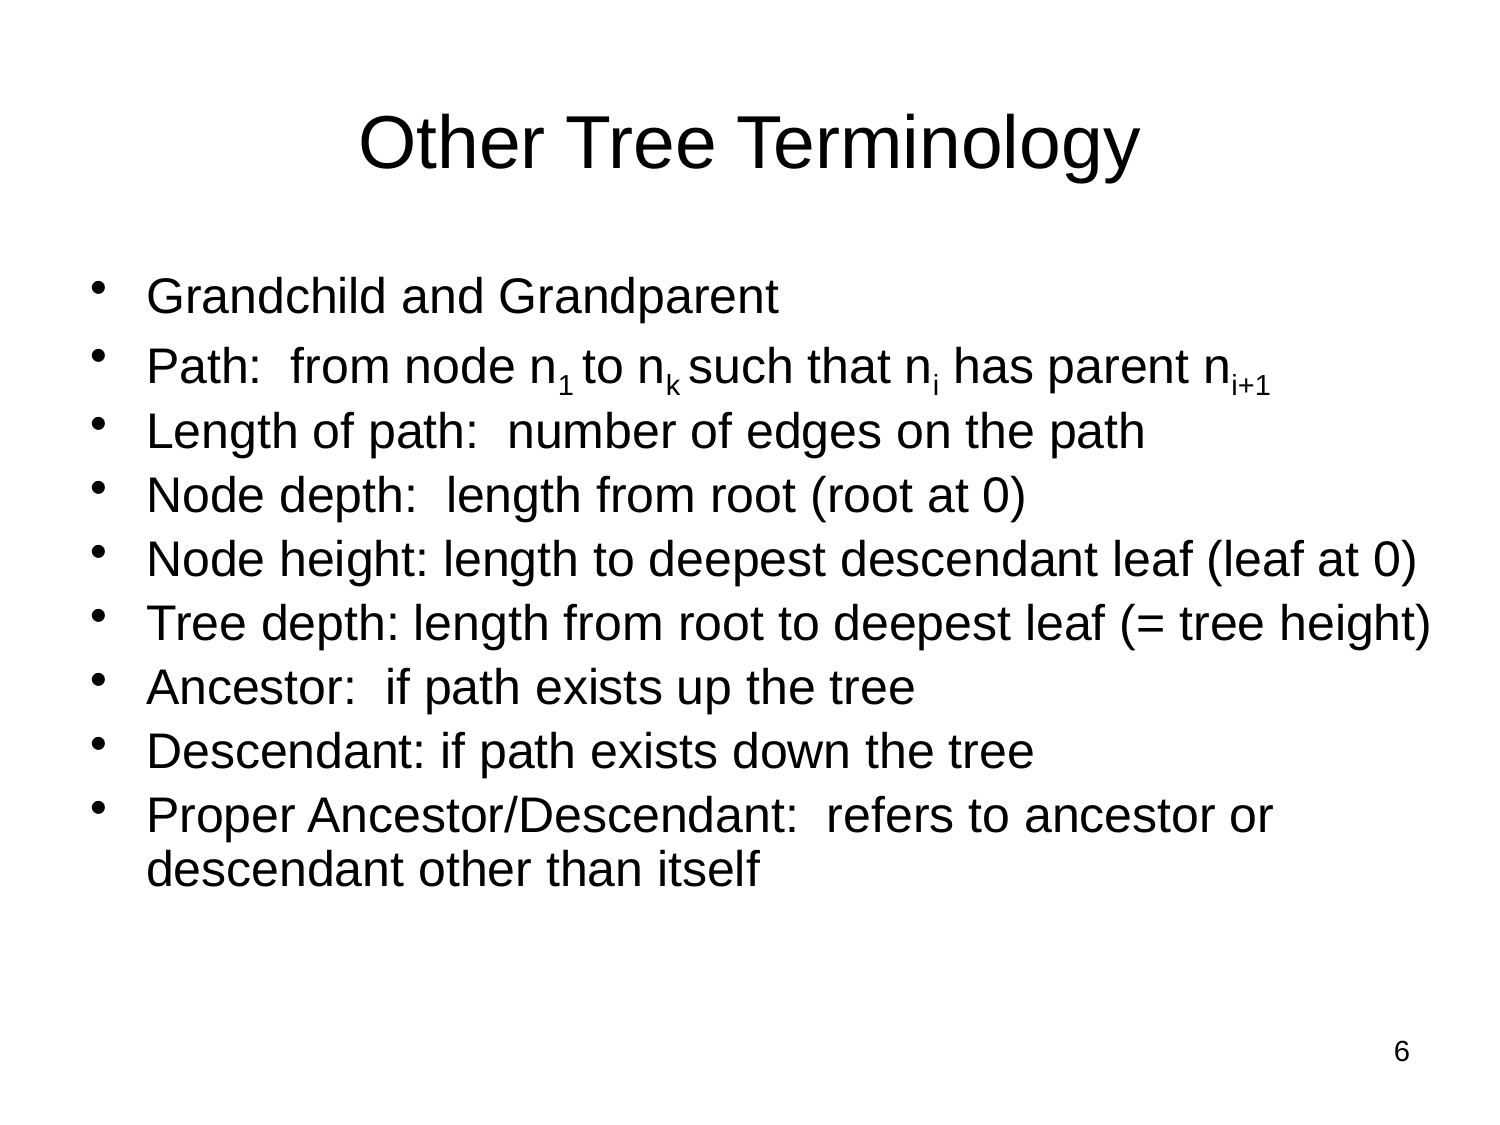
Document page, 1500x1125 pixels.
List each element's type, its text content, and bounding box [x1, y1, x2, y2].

title Other Tree Terminology [75, 45, 1425, 233]
list Grandchild and Grandparent Path: from node n1 to nk such that ni has parent ni+1 Length of path: number of edges on the path Node depth: length from root (root at 0) Node height: length to deepest descendant leaf (leaf at 0) Tree depth: length from root to deepest leaf (= tree height) Ancestor: if path exists up the tree Descendant: if path exists down the tree Proper Ancestor/Descendant: refers to ancestor or descendant other than itself [75, 262, 1450, 1005]
slide_number 6 [1074, 1024, 1426, 1103]
